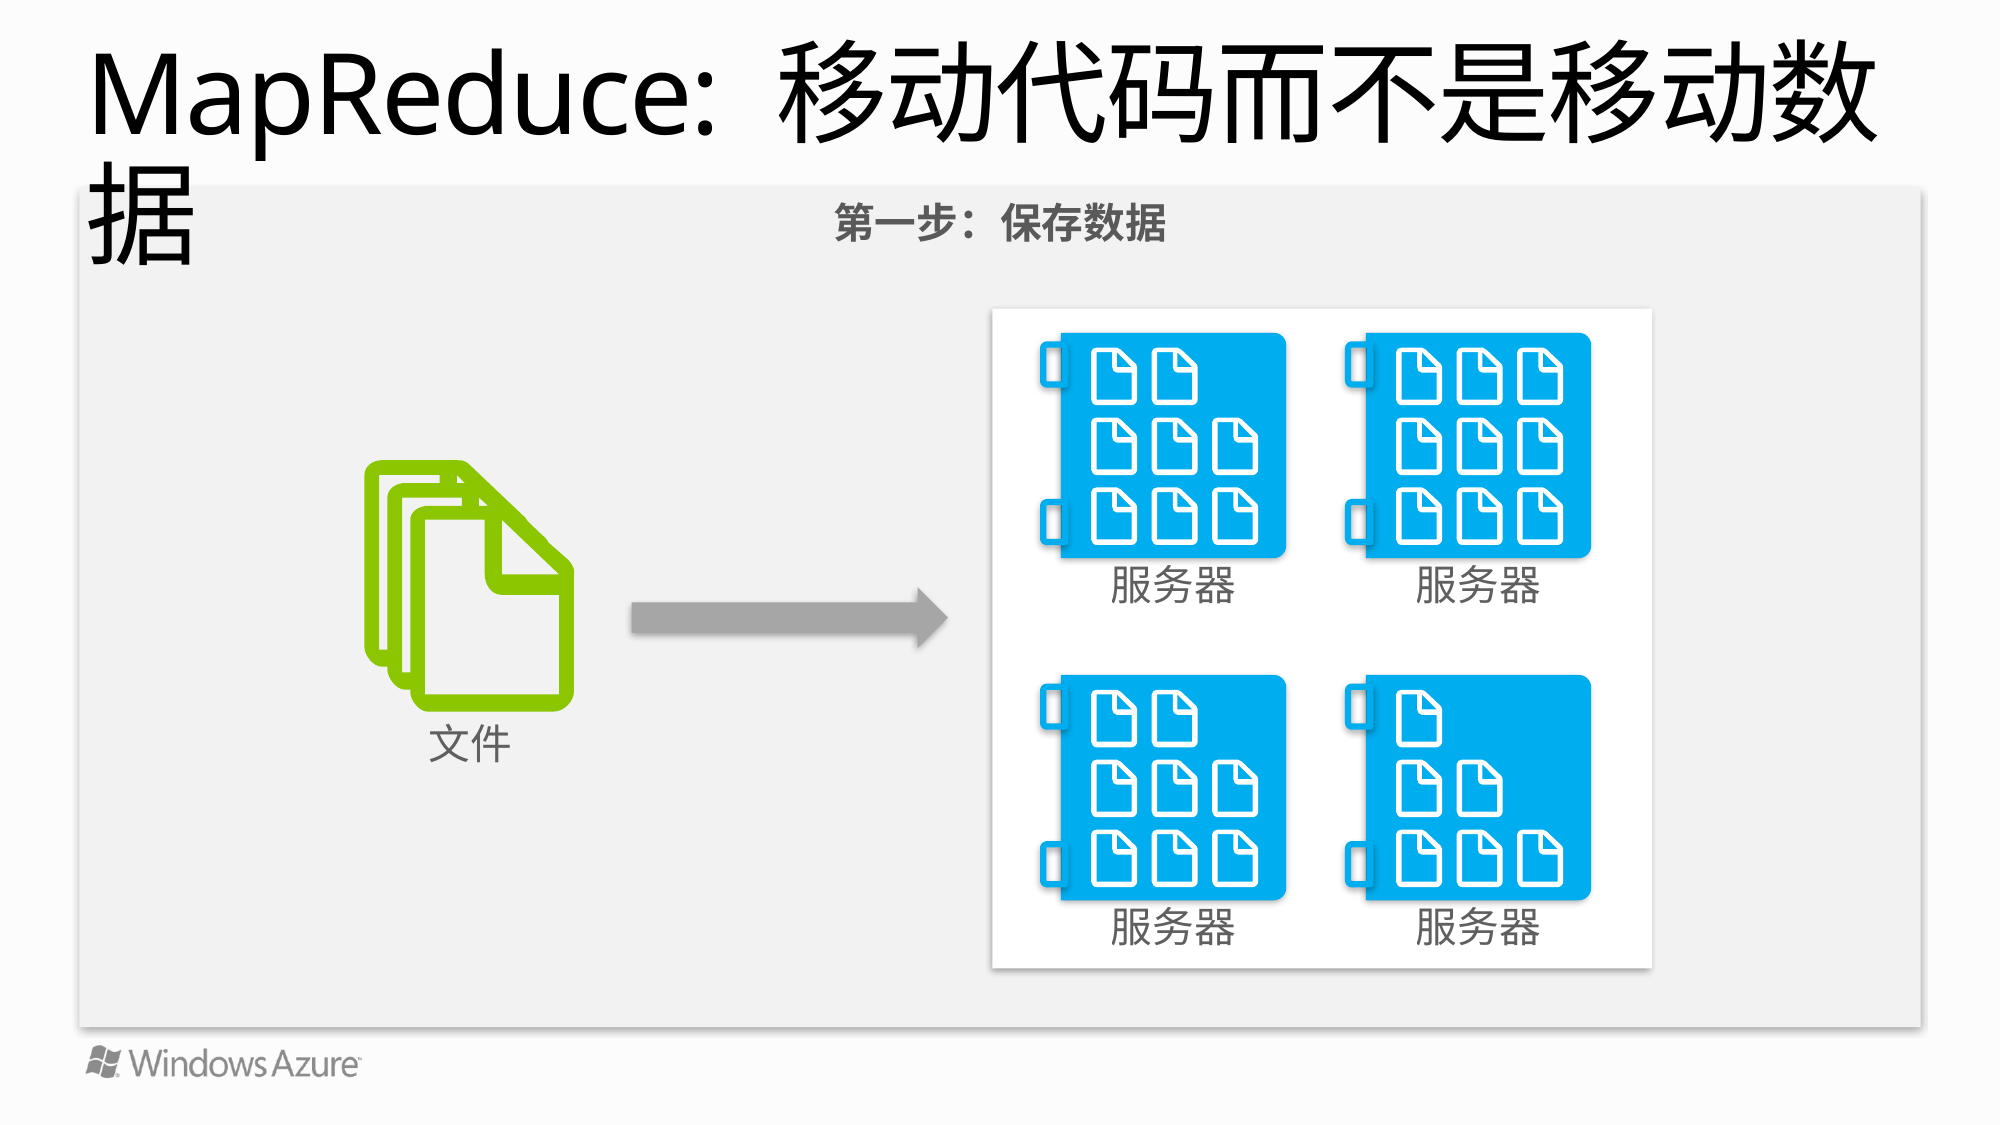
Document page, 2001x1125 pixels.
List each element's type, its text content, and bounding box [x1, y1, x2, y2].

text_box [1042, 332, 1287, 609]
text_box 第一步：保存数据 [79, 186, 1921, 1028]
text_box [364, 459, 577, 768]
text_box [992, 308, 1653, 969]
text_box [1347, 332, 1592, 609]
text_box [1042, 674, 1287, 952]
text_box [630, 586, 949, 649]
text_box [1347, 674, 1592, 952]
title MapReduce: 移动代码而不是移动数据 [85, 37, 1915, 161]
